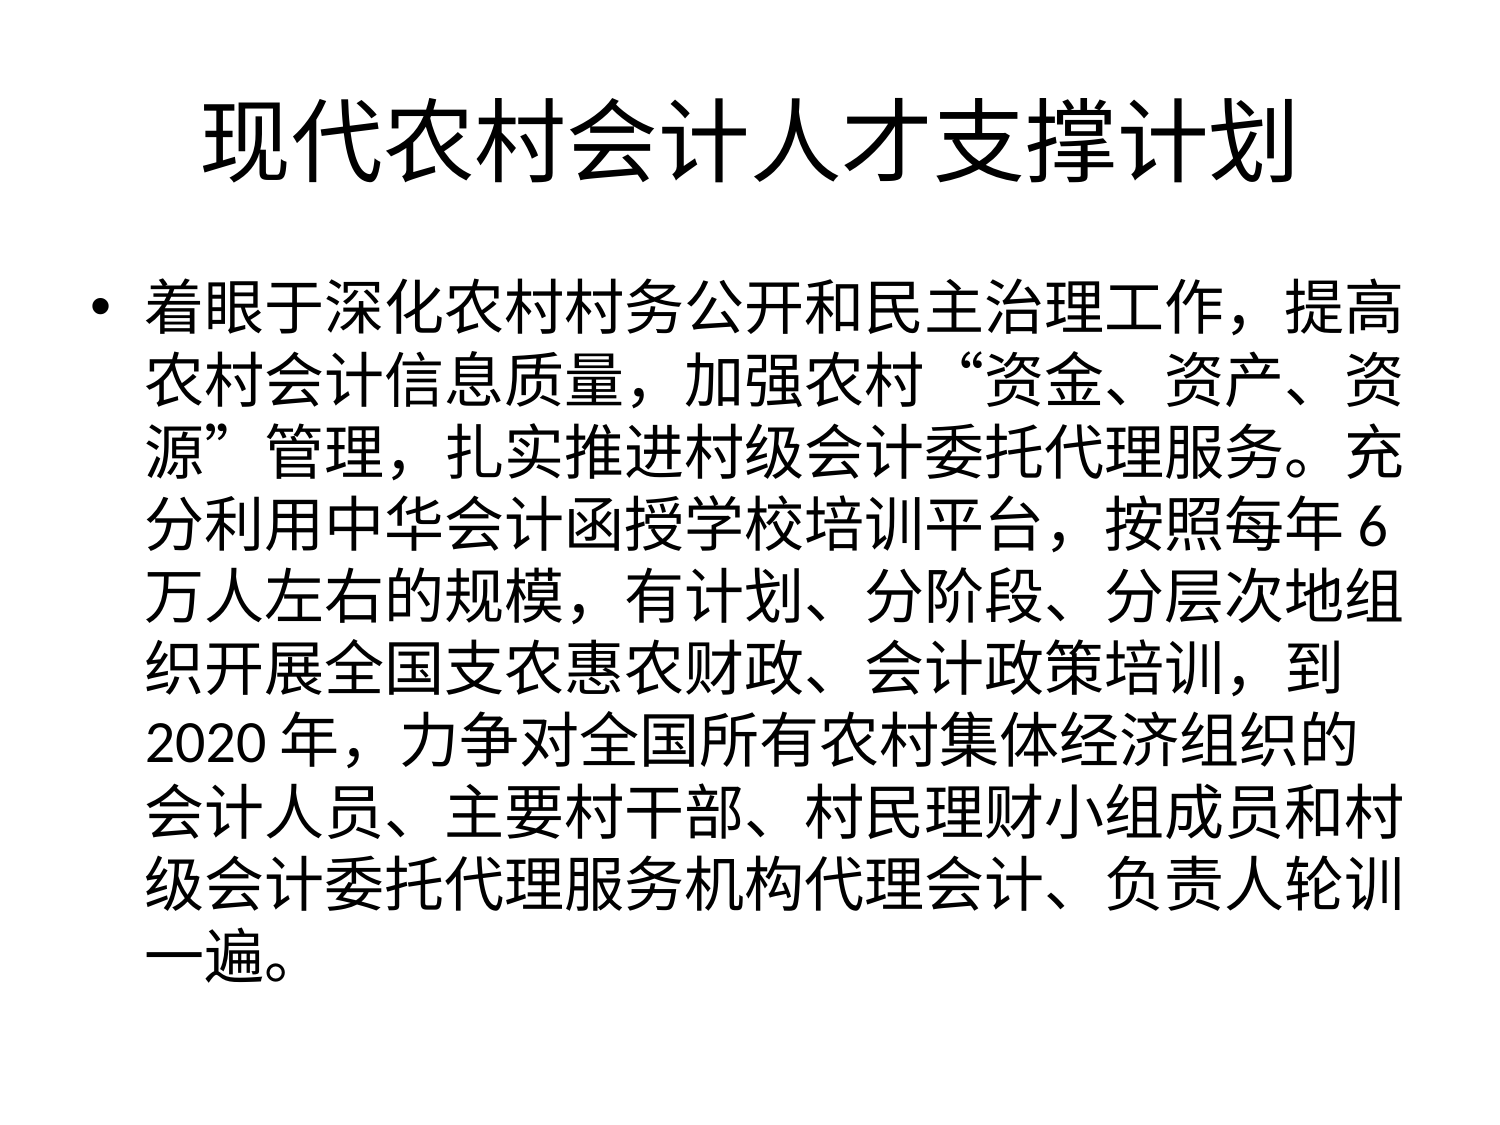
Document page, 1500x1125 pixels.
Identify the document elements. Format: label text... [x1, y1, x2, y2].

list 着眼于深化农村村务公开和民主治理工作，提高农村会计信息质量，加强农村“资金、资产、资源”管理，扎实推进村级会计委托代理服务。充分利用中华会计函授学校培训平台，按照每年6万人左右的规模，有计划、分阶段、分层次地组织开展全国支农惠农财政、会计政策培训，到2020年，力争对全国所有农村集体经济组织的会计人员、主要村干部、村民理财小组成员和村级会计委托代理服务机构代理会计、负责人轮训一遍。 [75, 262, 1425, 1005]
title 现代农村会计人才支撑计划 [75, 45, 1425, 233]
